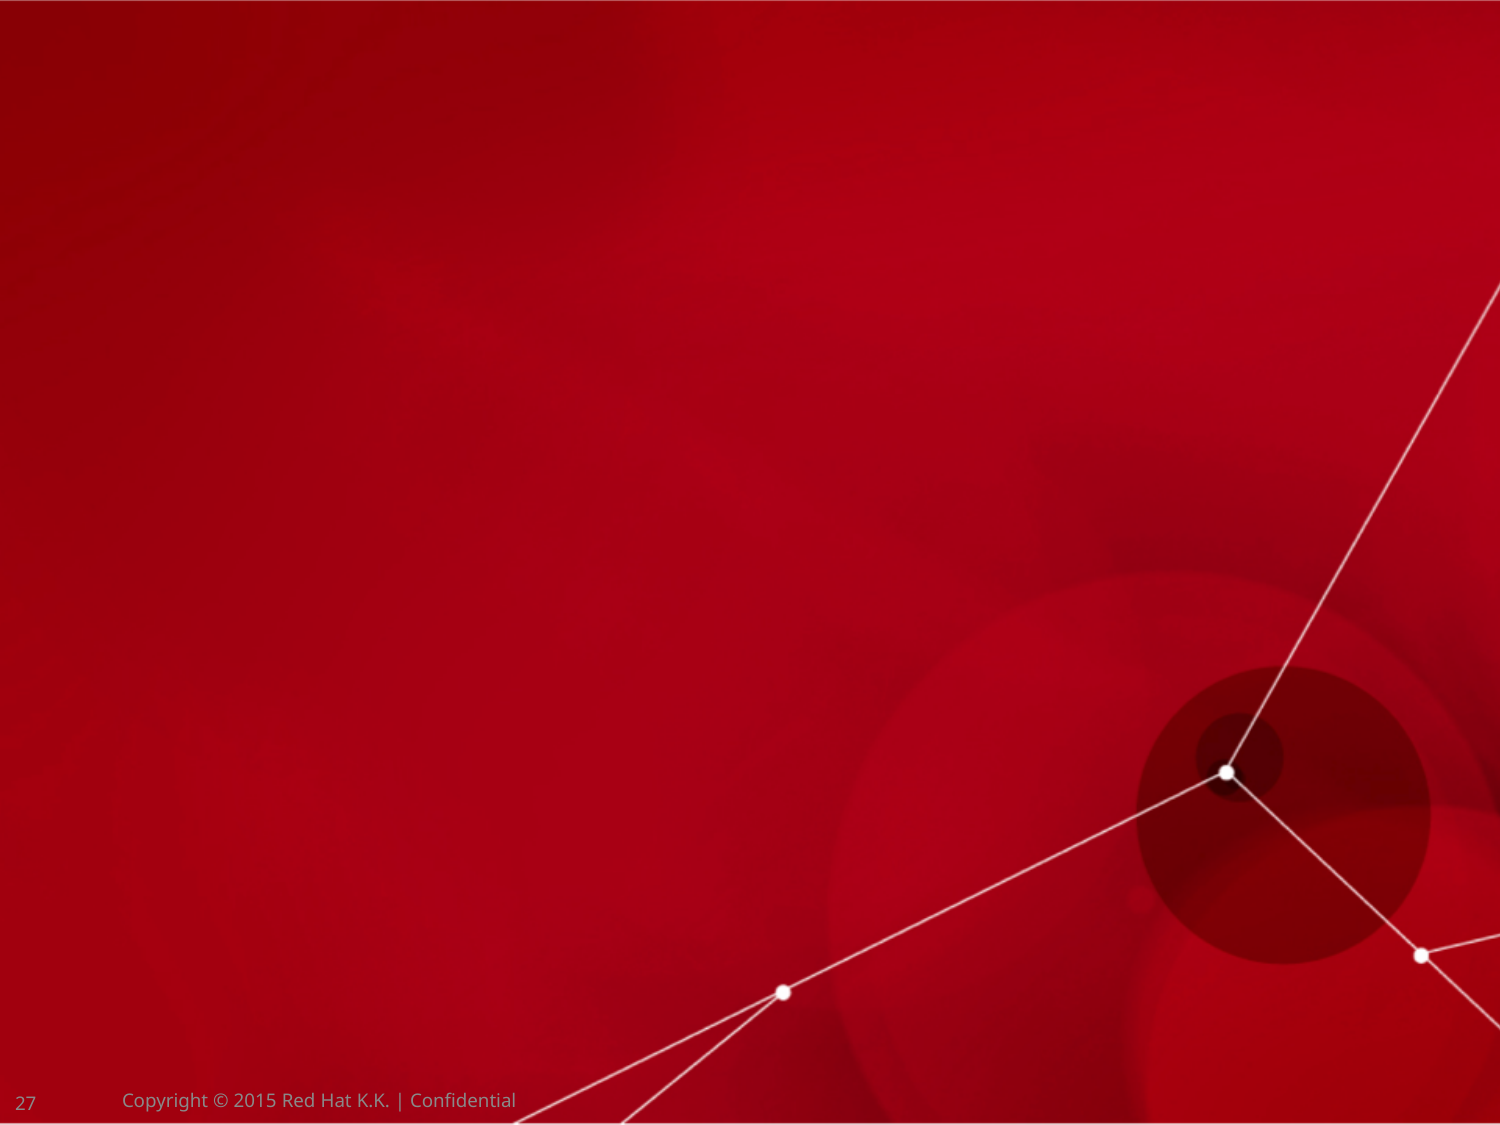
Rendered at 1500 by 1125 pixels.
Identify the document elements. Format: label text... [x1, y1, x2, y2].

picture [0, 0, 1500, 1125]
slide_number 27 [0, 1082, 83, 1125]
footer Copyright © 2015 Red Hat K.K. | Confidential [83, 1082, 638, 1119]
